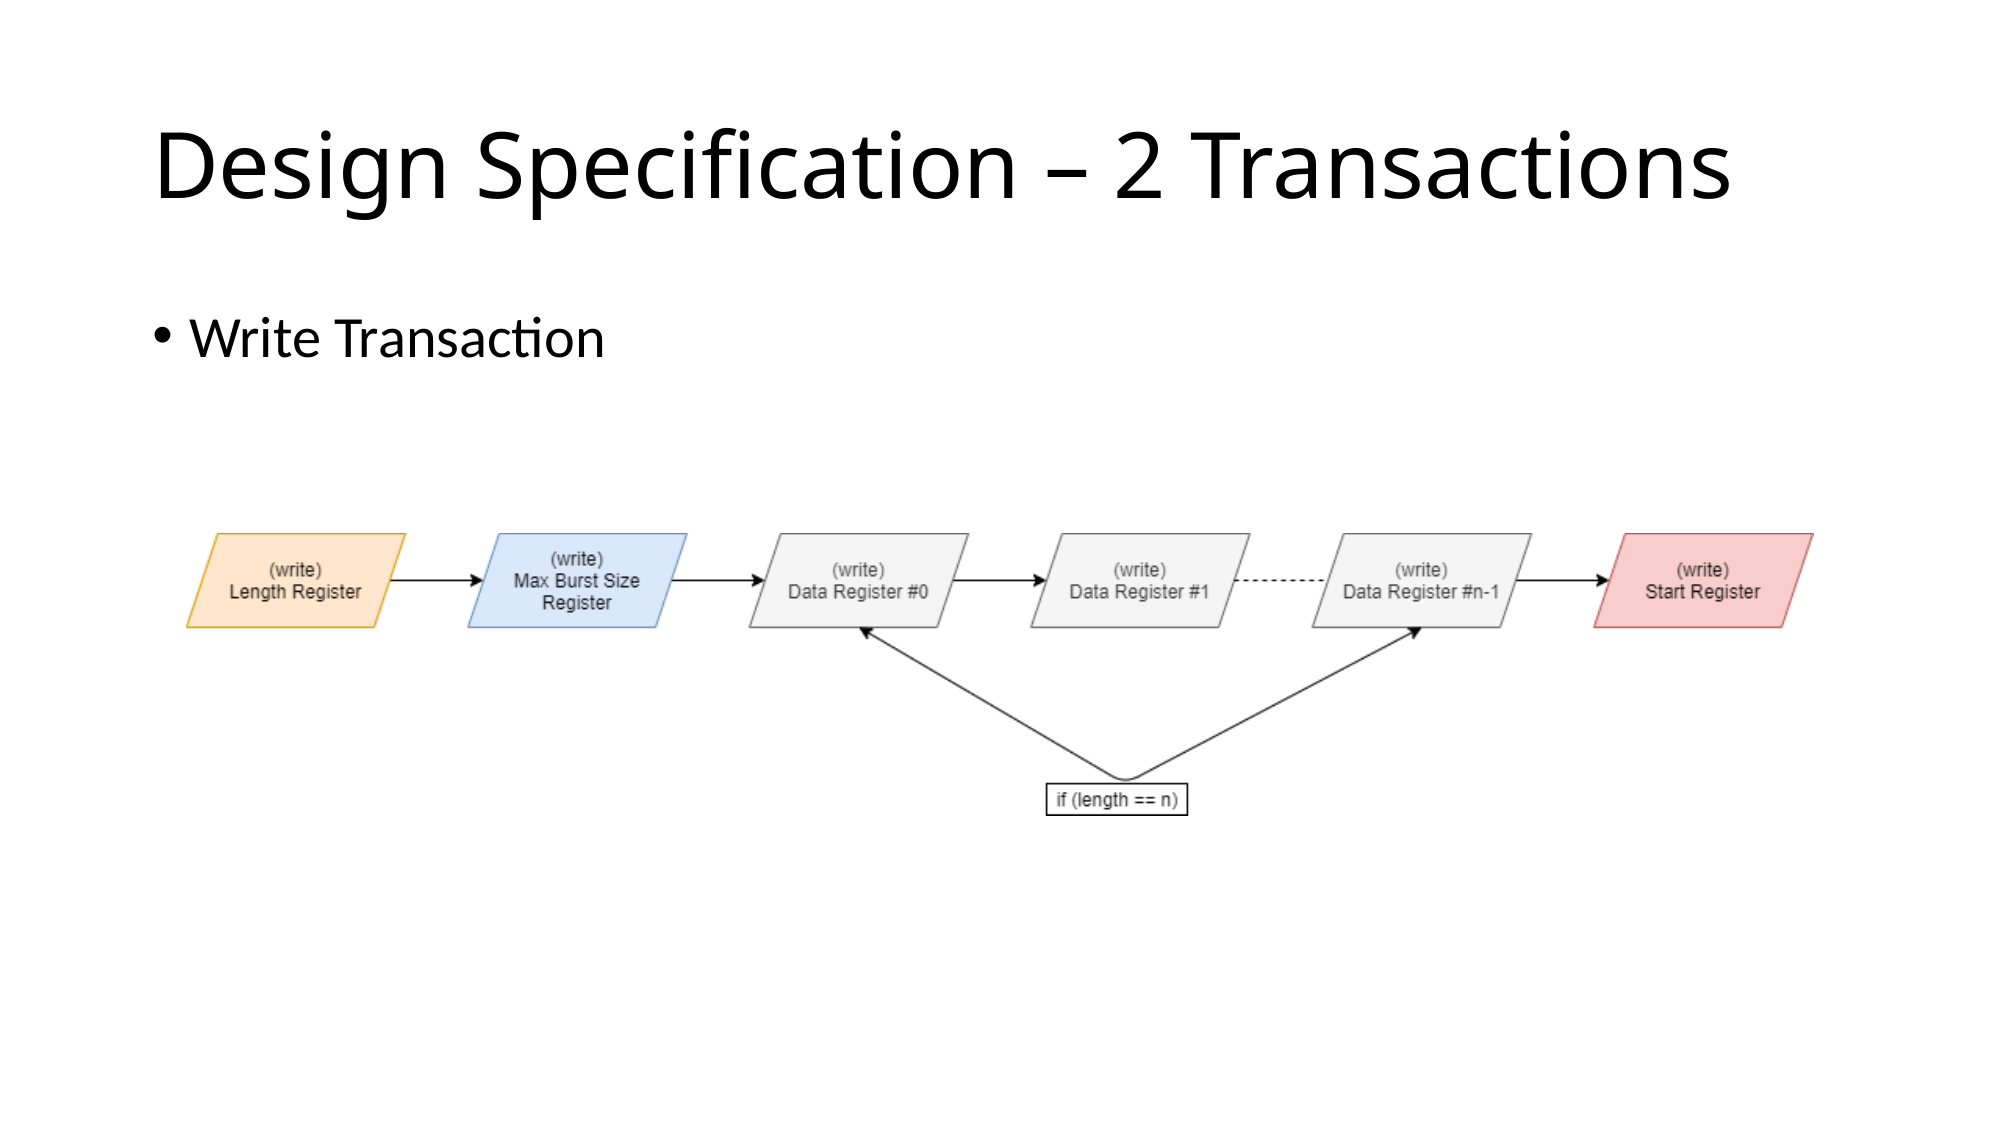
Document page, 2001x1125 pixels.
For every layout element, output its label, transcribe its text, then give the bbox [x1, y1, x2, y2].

text_box Design Specification – 2 Transactions [137, 59, 1863, 278]
picture [186, 532, 1814, 817]
text_box Write Transaction [137, 299, 1863, 1014]
